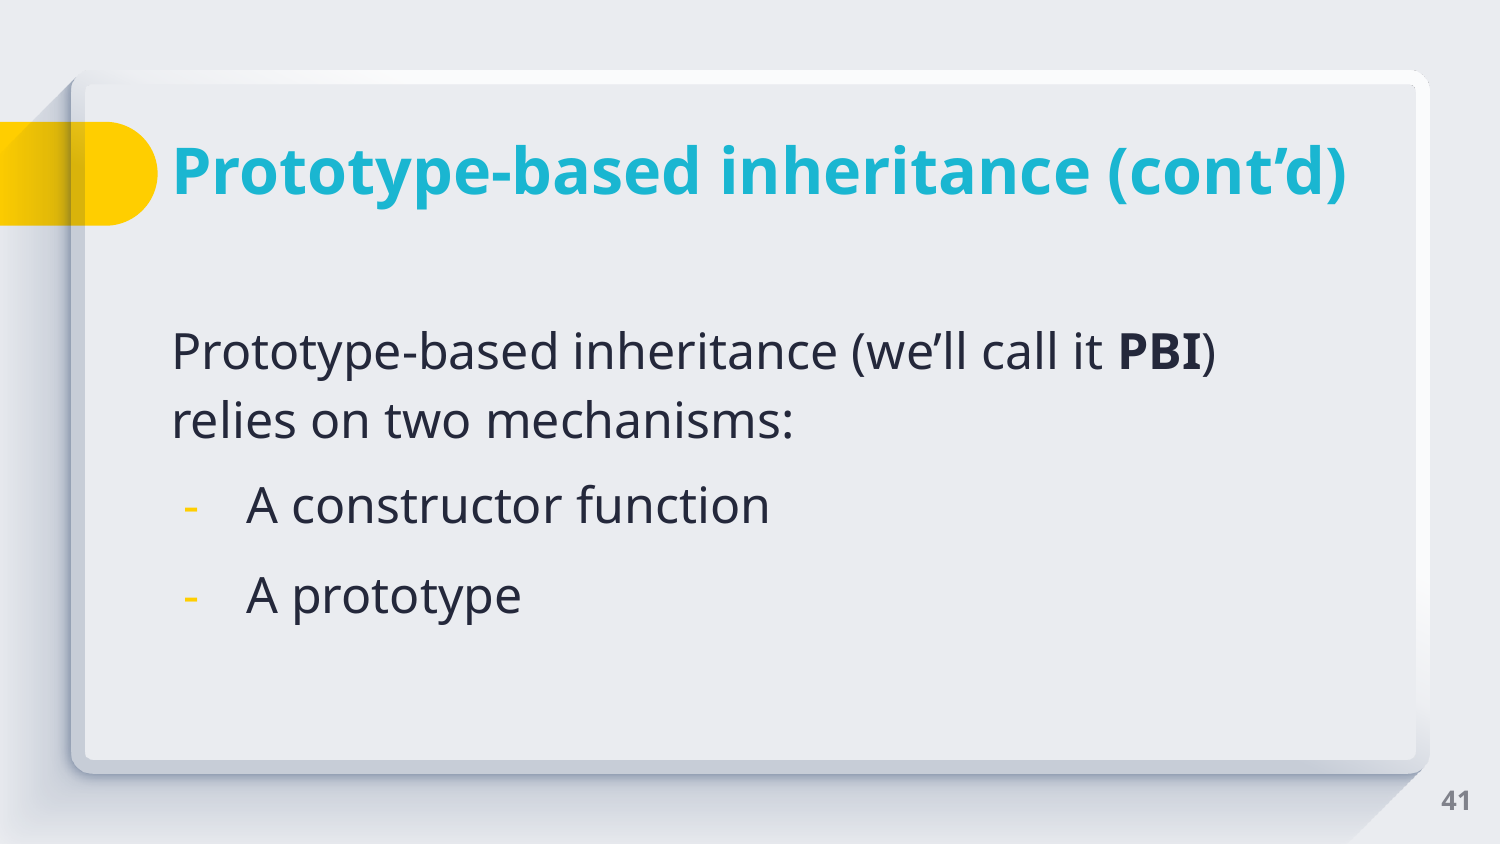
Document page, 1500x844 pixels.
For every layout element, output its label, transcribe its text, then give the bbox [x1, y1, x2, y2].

title Prototype-based inheritance (cont’d) [171, 121, 1354, 226]
list Prototype-based inheritance (we’ll call it PBI) relies on two mechanisms: A constructor function A prototype [171, 240, 1354, 694]
picture [0, 0, 1500, 844]
slide_number ‹#› [1414, 759, 1500, 844]
